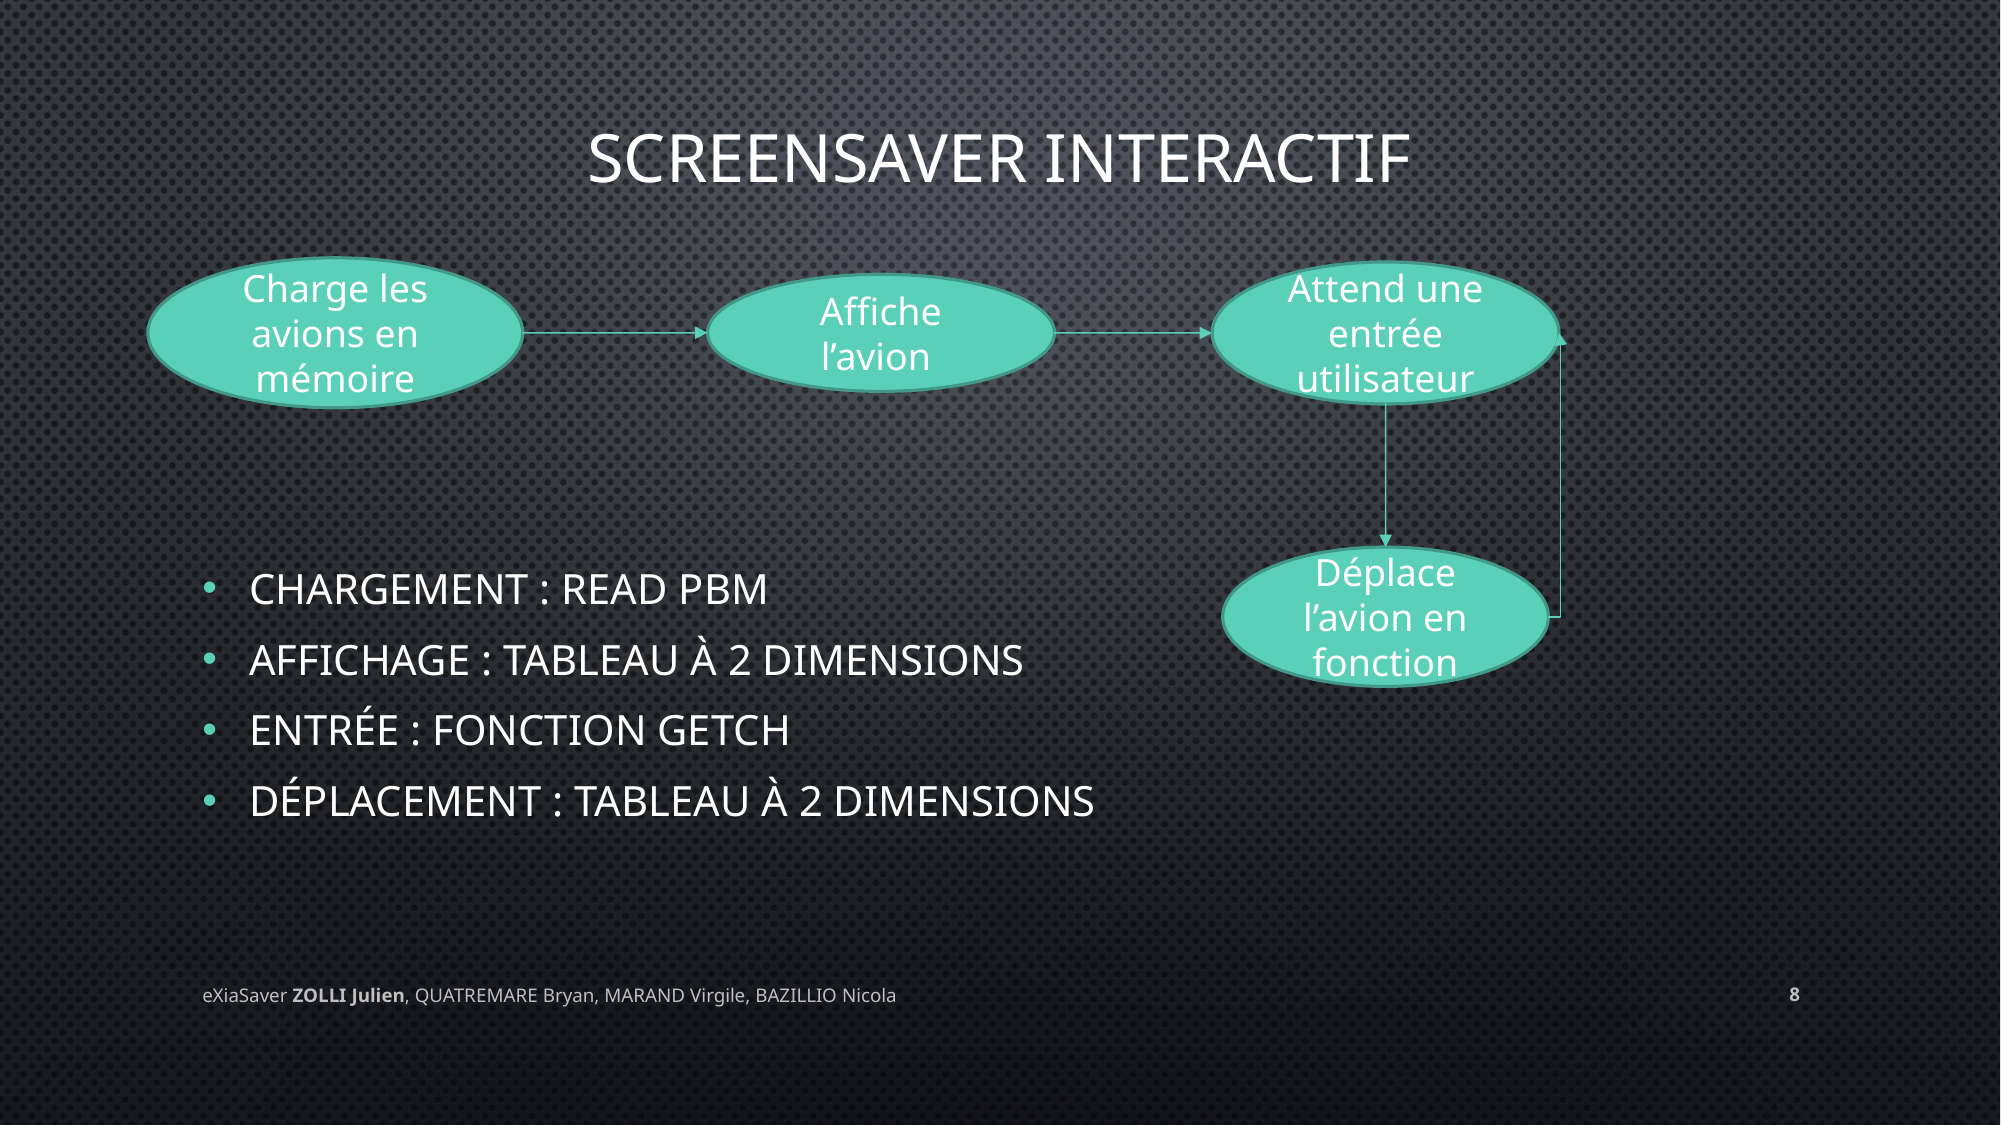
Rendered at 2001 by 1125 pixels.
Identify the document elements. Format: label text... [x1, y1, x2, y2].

text_box Charge les avions en mémoire [146, 256, 525, 410]
title Screensaver interactif [187, 0, 1813, 313]
text_box Déplace l’avion en fonction [1221, 545, 1550, 688]
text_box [1548, 332, 1560, 617]
slide_number 8 [1724, 965, 1816, 1025]
text_box Attend une entrée utilisateur [1210, 260, 1561, 406]
footer eXiaSaver ZOLLI Julien, QUATREMARE Bryan, MARAND Virgile, BAZILLIO Nicola [187, 965, 1425, 1025]
text_box Affiche l’avion [706, 272, 1057, 393]
list Chargement : read pbm Affichage : tableau à 2 dimensions Entrée : fonction getch Déplacement : tableau à 2 dimensions [187, 437, 1813, 950]
